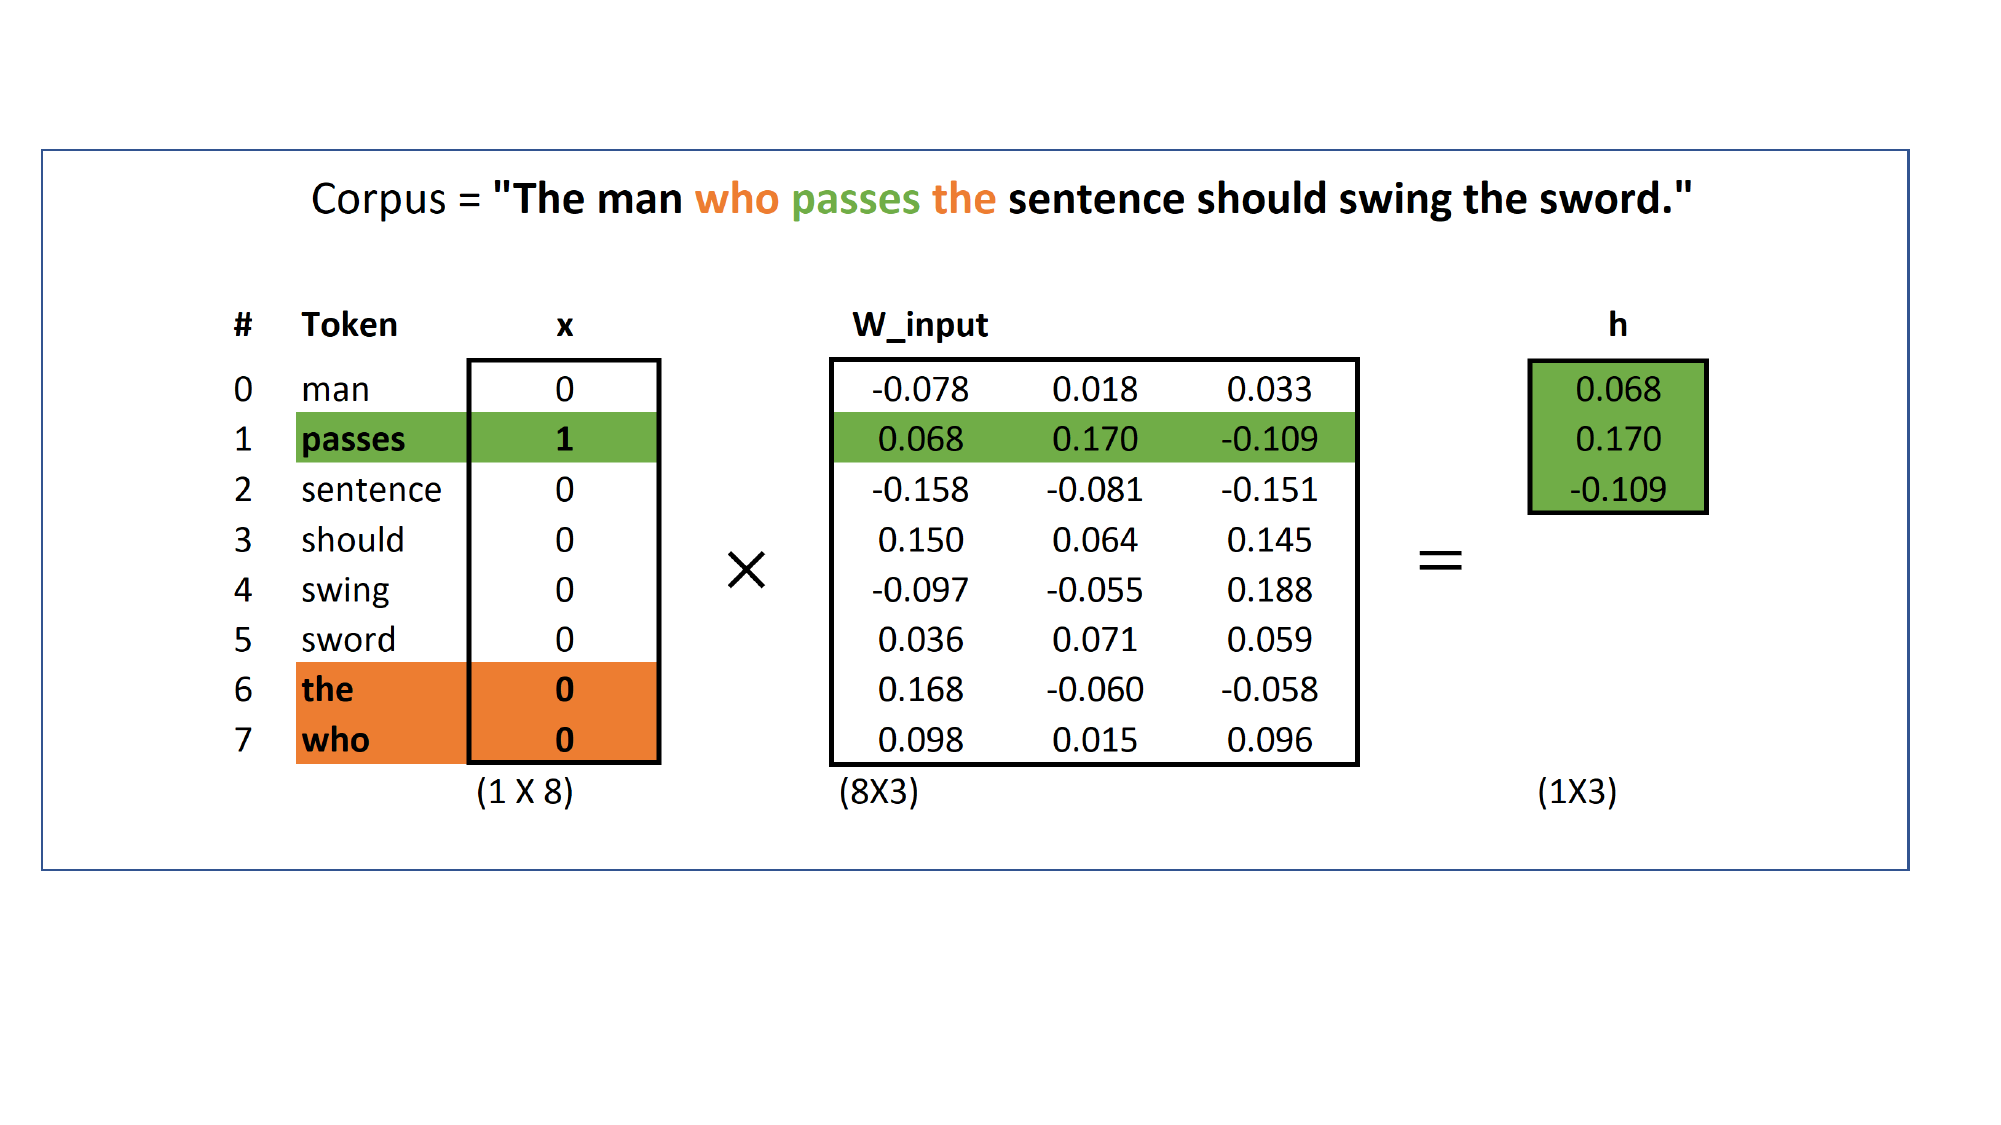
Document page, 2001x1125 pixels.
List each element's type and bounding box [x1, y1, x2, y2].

picture [229, 299, 1721, 825]
picture [305, 167, 1695, 225]
text_box [41, 149, 1910, 871]
